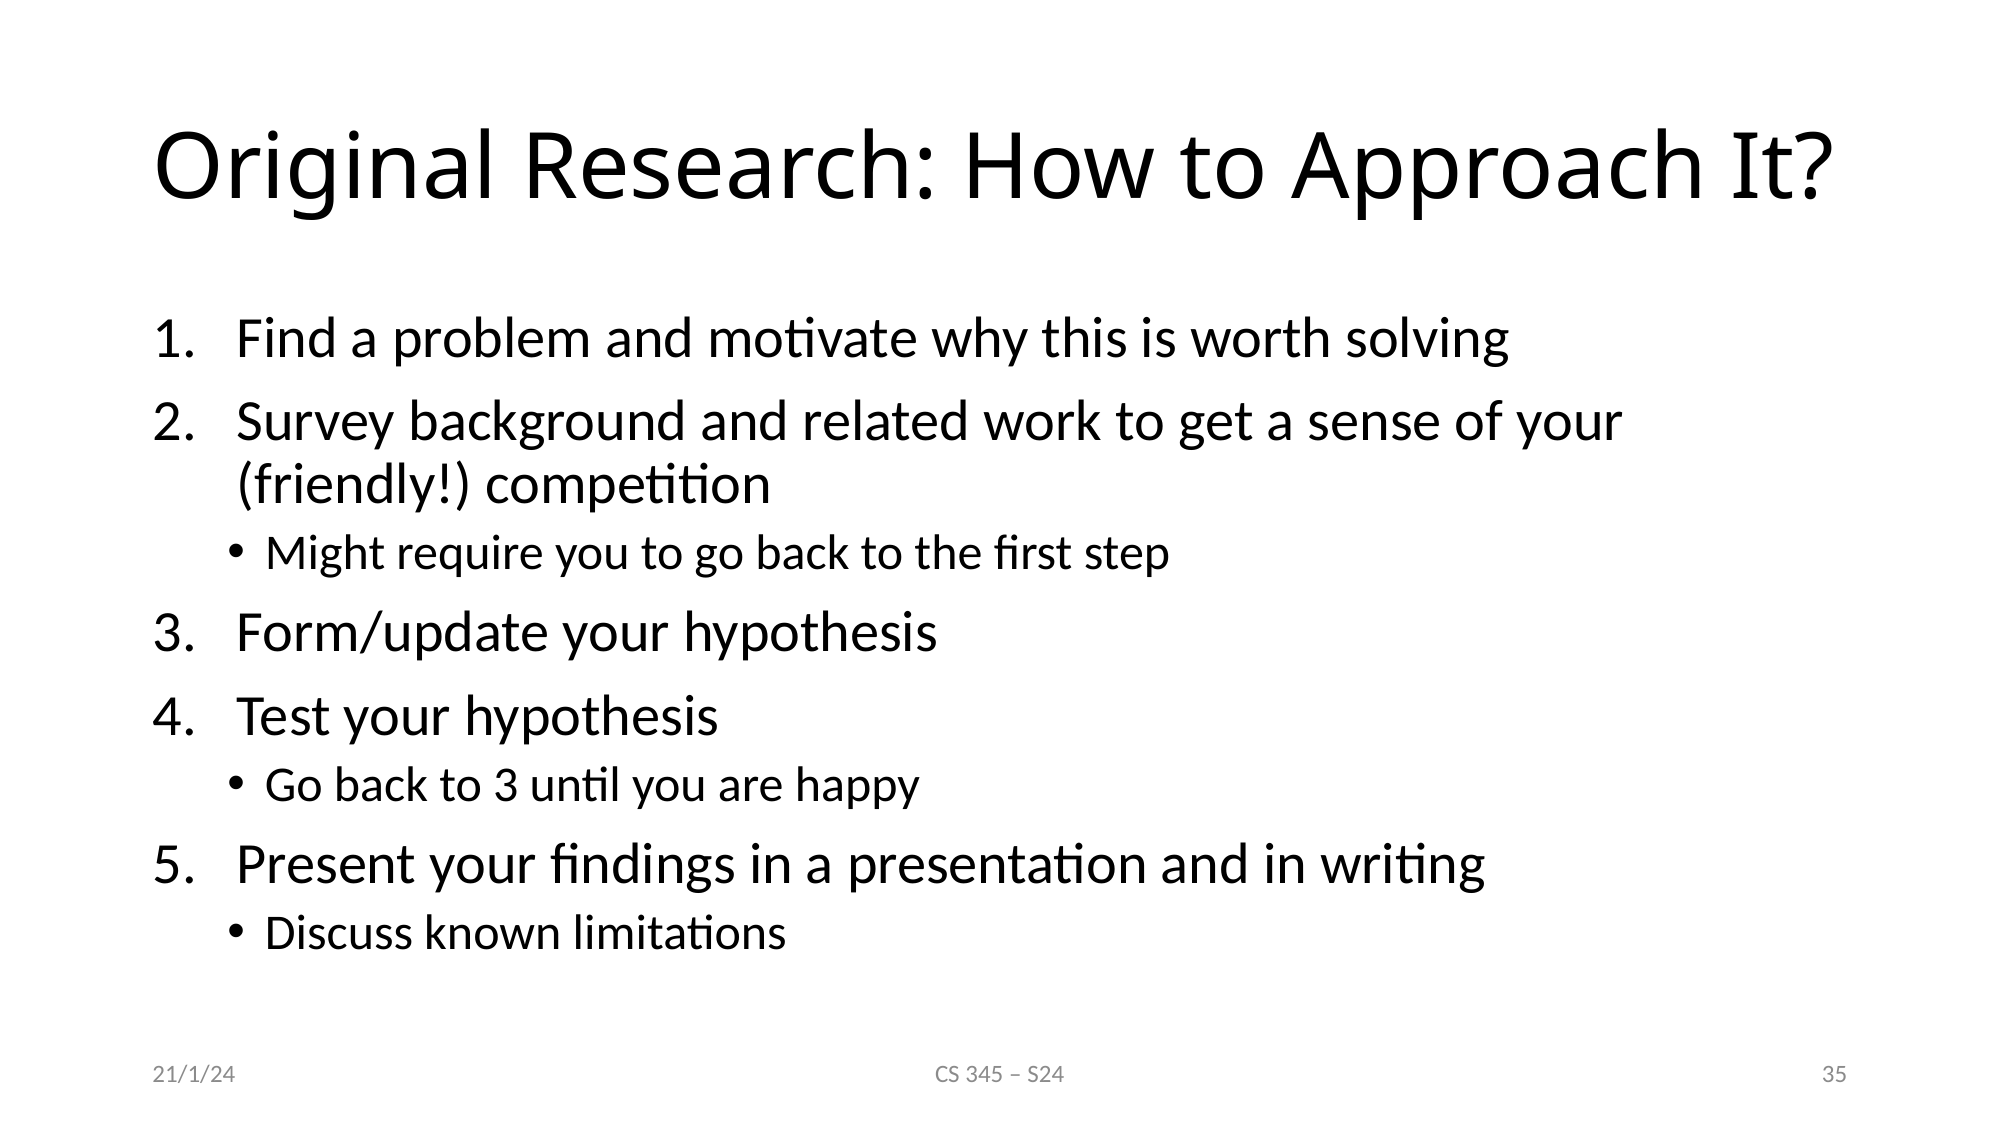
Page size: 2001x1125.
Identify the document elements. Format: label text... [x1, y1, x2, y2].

slide_number 35 [1412, 1042, 1863, 1103]
footer CS 345 – S24 [662, 1042, 1338, 1103]
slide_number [137, 1042, 588, 1103]
list Find a problem and motivate why this is worth solving Survey background and related work to get a sense of your (friendly!) competition Might require you to go back to the first step Form/update your hypothesis Test your hypothesis Go back to 3 until you are happy Present your findings in a presentation and in writing Discuss known limitations [137, 299, 1863, 1014]
title Original Research: How to Approach It? [137, 59, 1863, 278]
